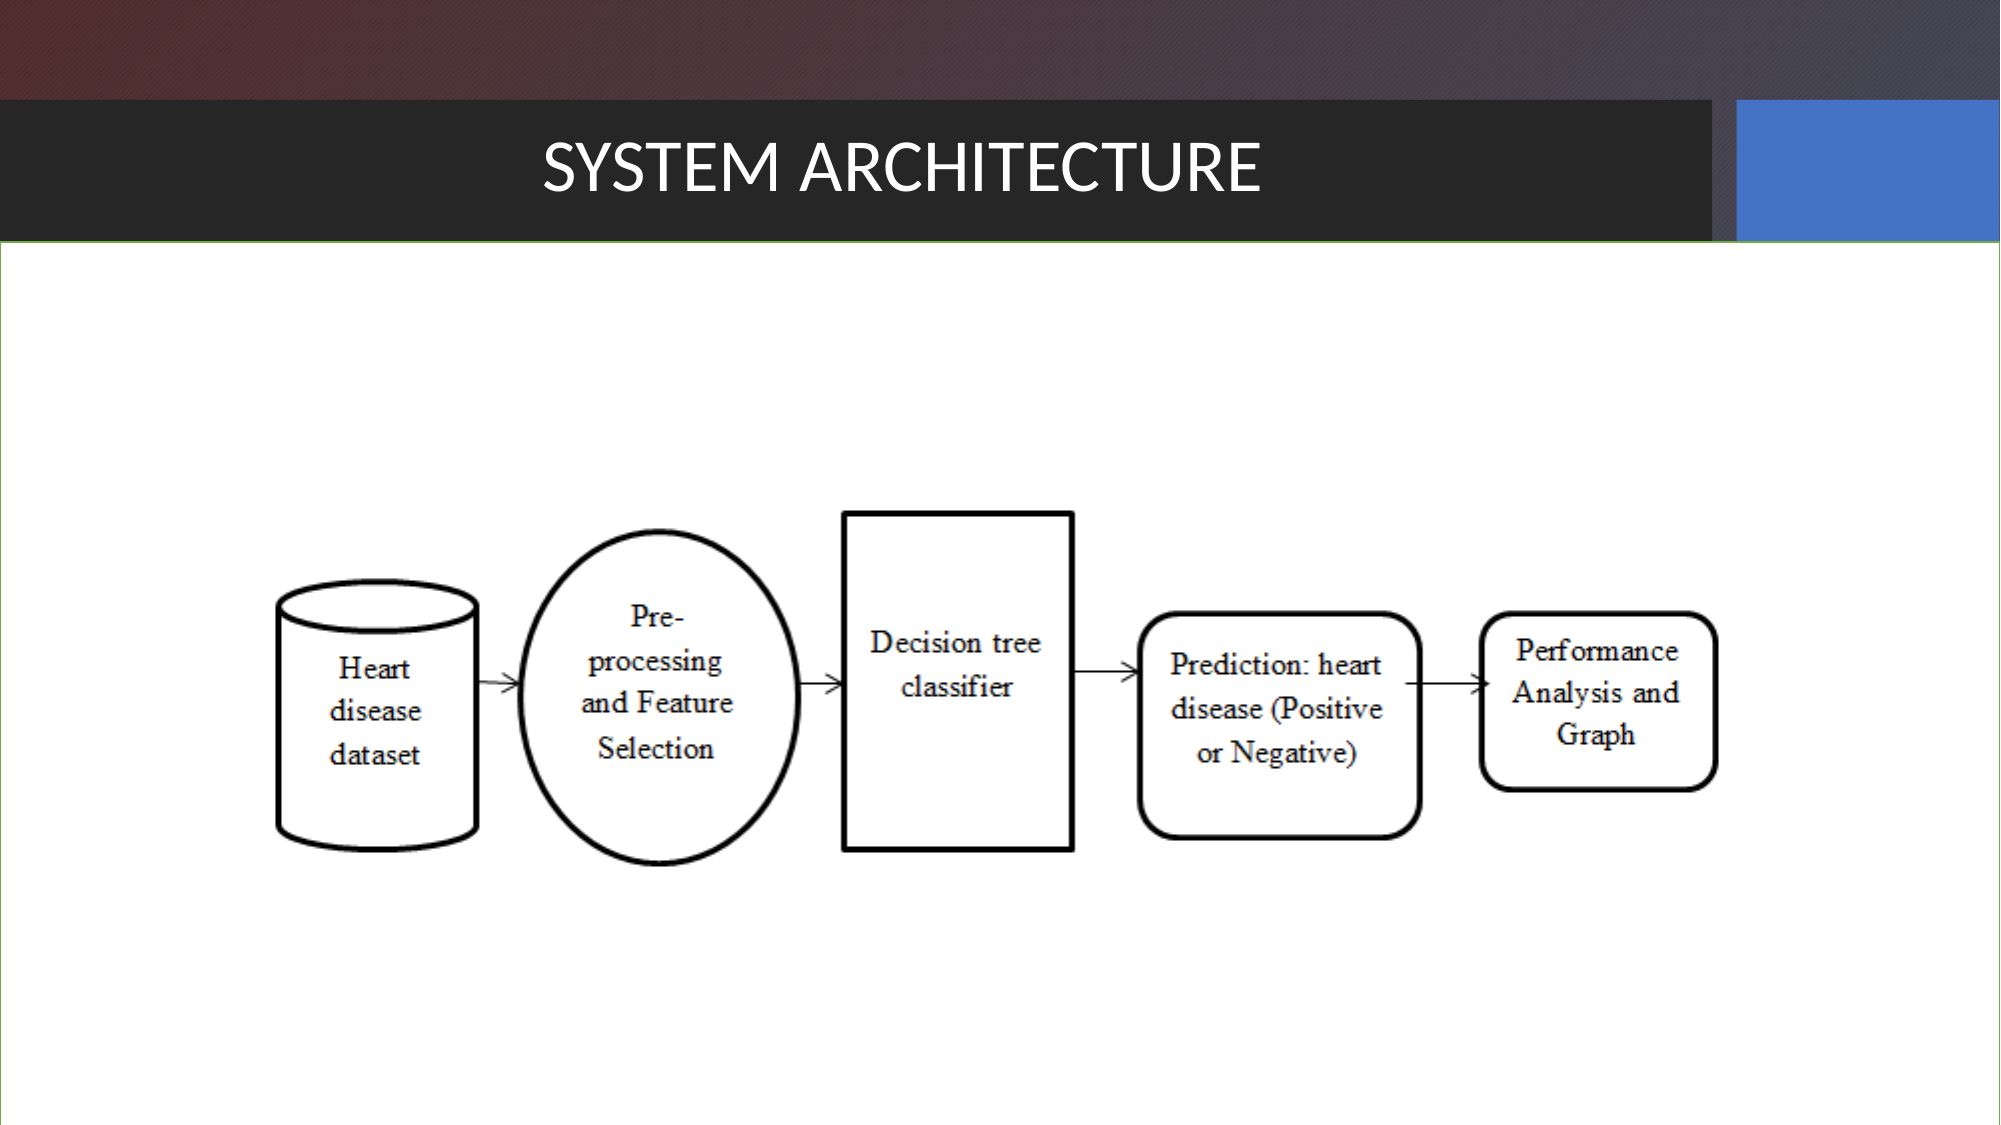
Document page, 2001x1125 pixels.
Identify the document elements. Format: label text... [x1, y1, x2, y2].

picture [220, 389, 1731, 970]
title SYSTEM ARCHITECTURE [114, 78, 1692, 256]
text_box [0, 241, 2000, 1125]
